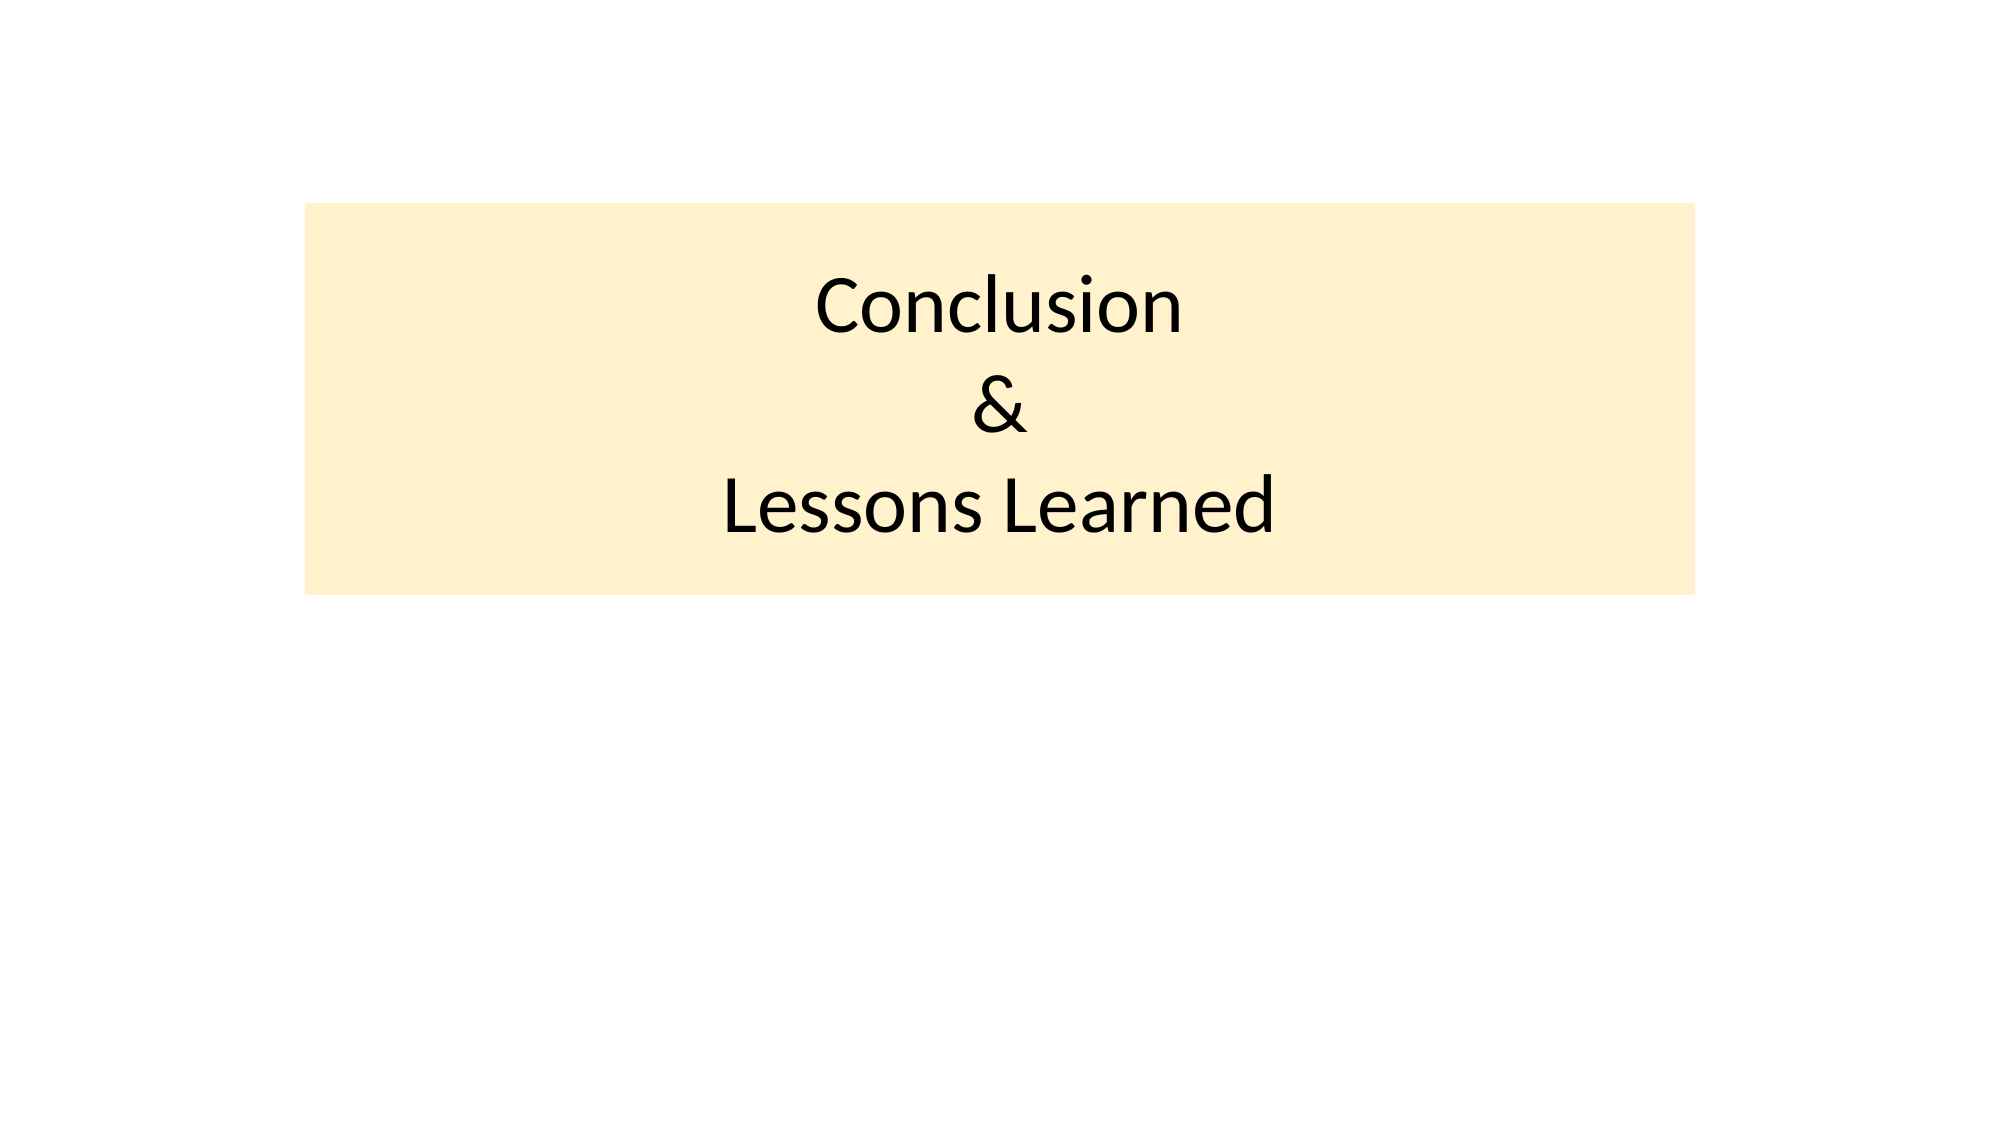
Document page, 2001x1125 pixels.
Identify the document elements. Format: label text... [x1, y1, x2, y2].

text_box Conclusion & Lessons Learned [305, 204, 1695, 594]
